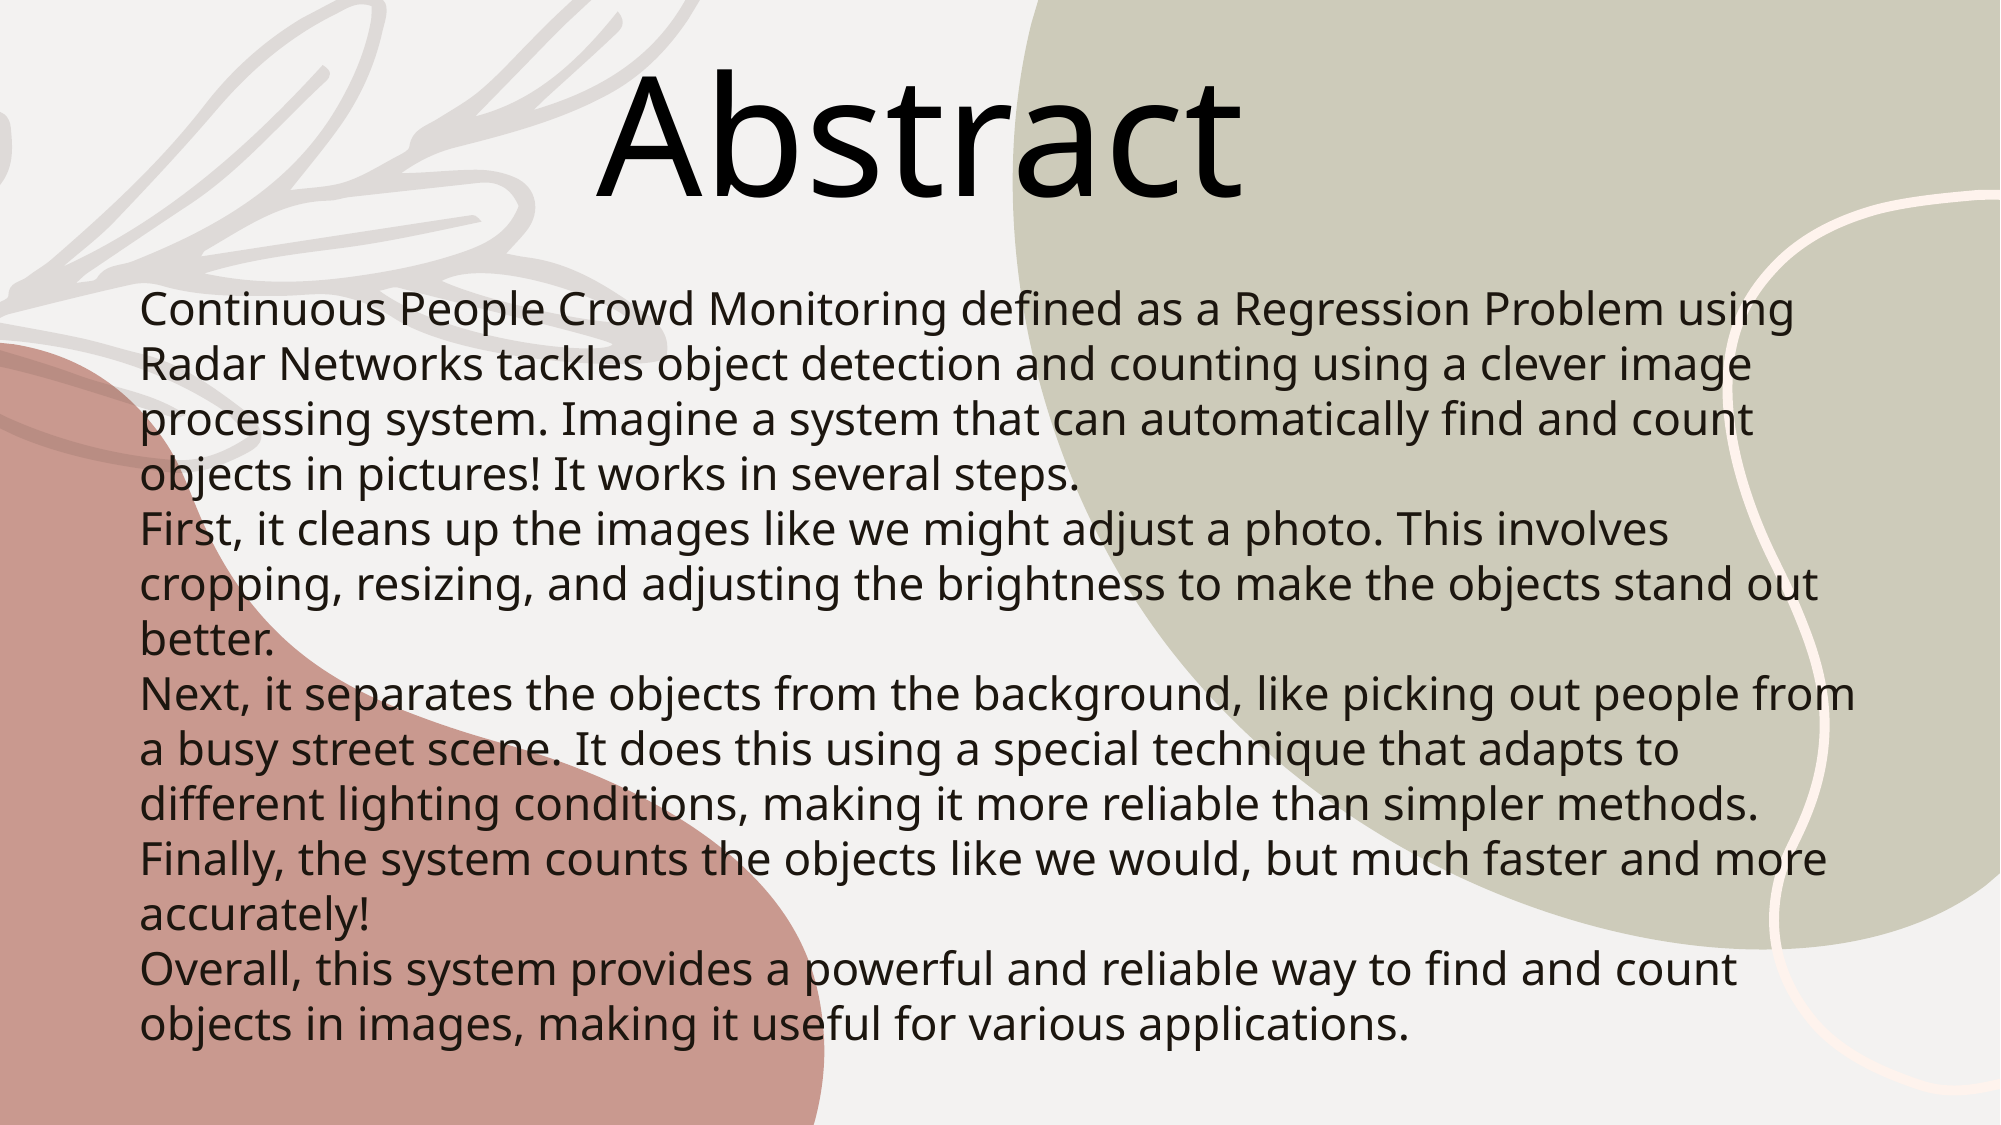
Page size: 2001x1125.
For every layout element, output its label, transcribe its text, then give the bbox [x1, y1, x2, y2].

text_box Continuous People Crowd Monitoring defined as a Regression Problem using Radar Networks tackles object detection and counting using a clever image processing system. Imagine a system that can automatically find and count objects in pictures! It works in several steps. First, it cleans up the images like we might adjust a photo. This involves cropping, resizing, and adjusting the brightness to make the objects stand out better. Next, it separates the objects from the background, like picking out people from a busy street scene. It does this using a special technique that adapts to different lighting conditions, making it more reliable than simpler methods. Finally, the system counts the objects like we would, but much faster and more accurately! Overall, this system provides a powerful and reliable way to find and count objects in images, making it useful for various applications. [139, 279, 1861, 1050]
title Abstract [170, 43, 1671, 241]
